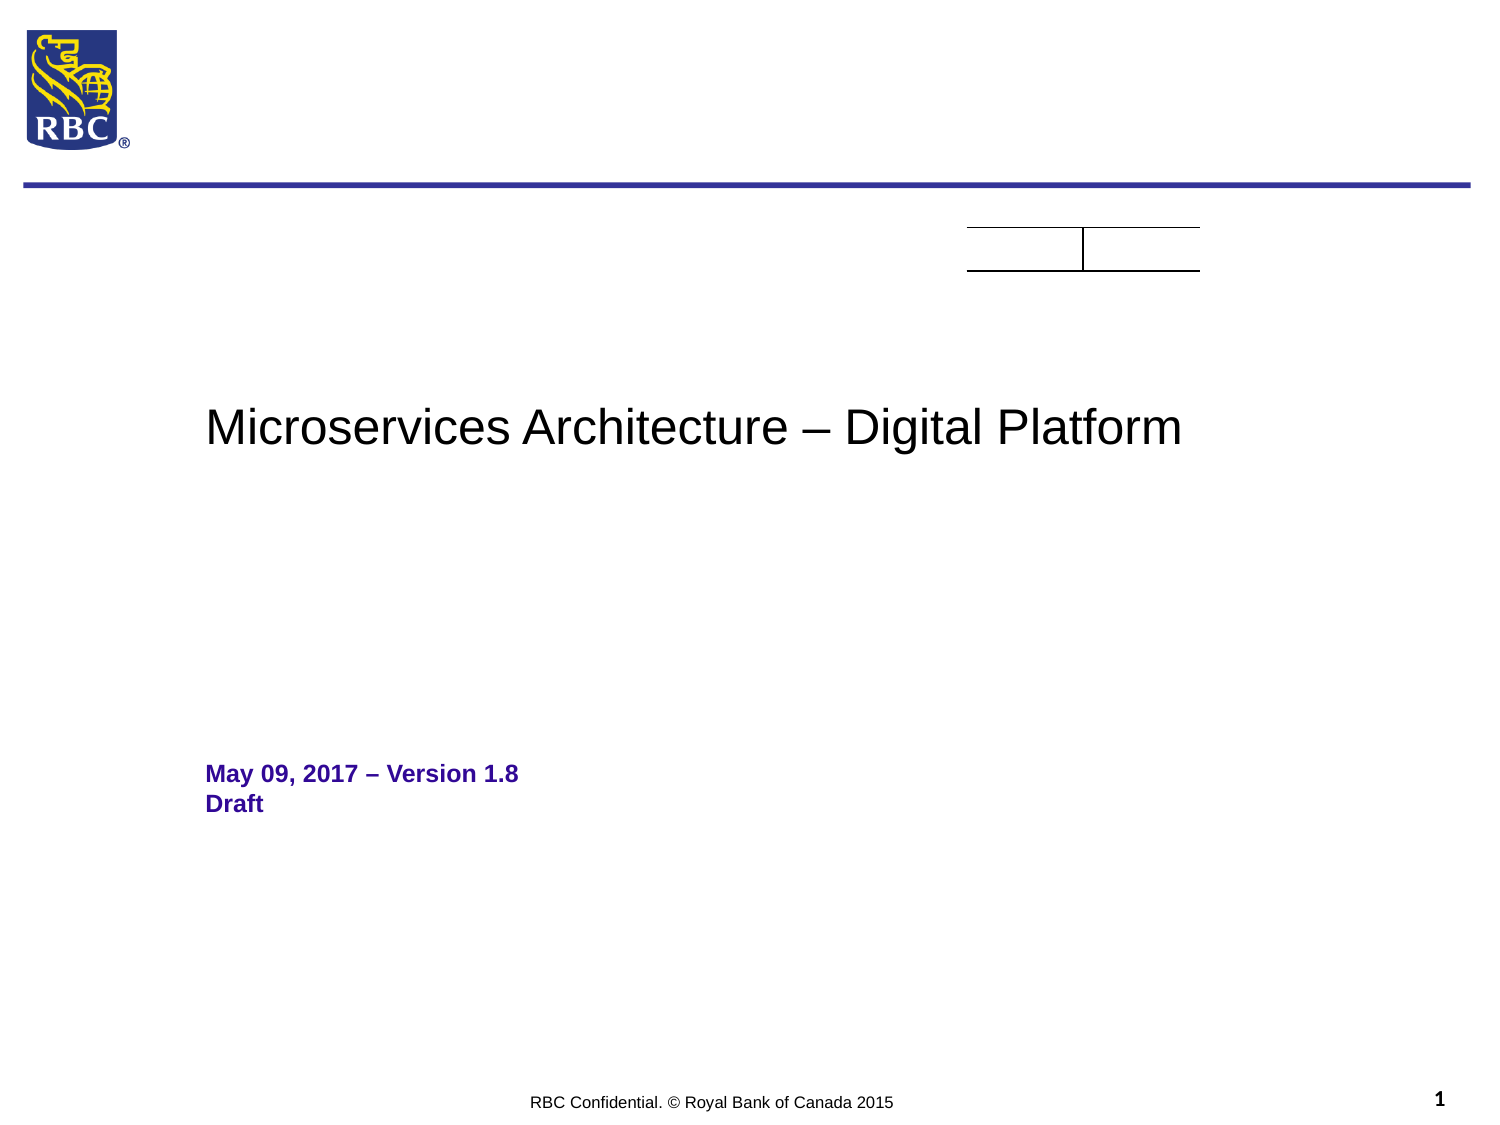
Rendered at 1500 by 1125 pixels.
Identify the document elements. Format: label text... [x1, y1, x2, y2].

text_box May 09, 2017 – Version 1.8 Draft [190, 750, 1316, 957]
text_box Microservices Architecture – Digital Platform [190, 387, 1413, 463]
picture [26, 30, 137, 150]
